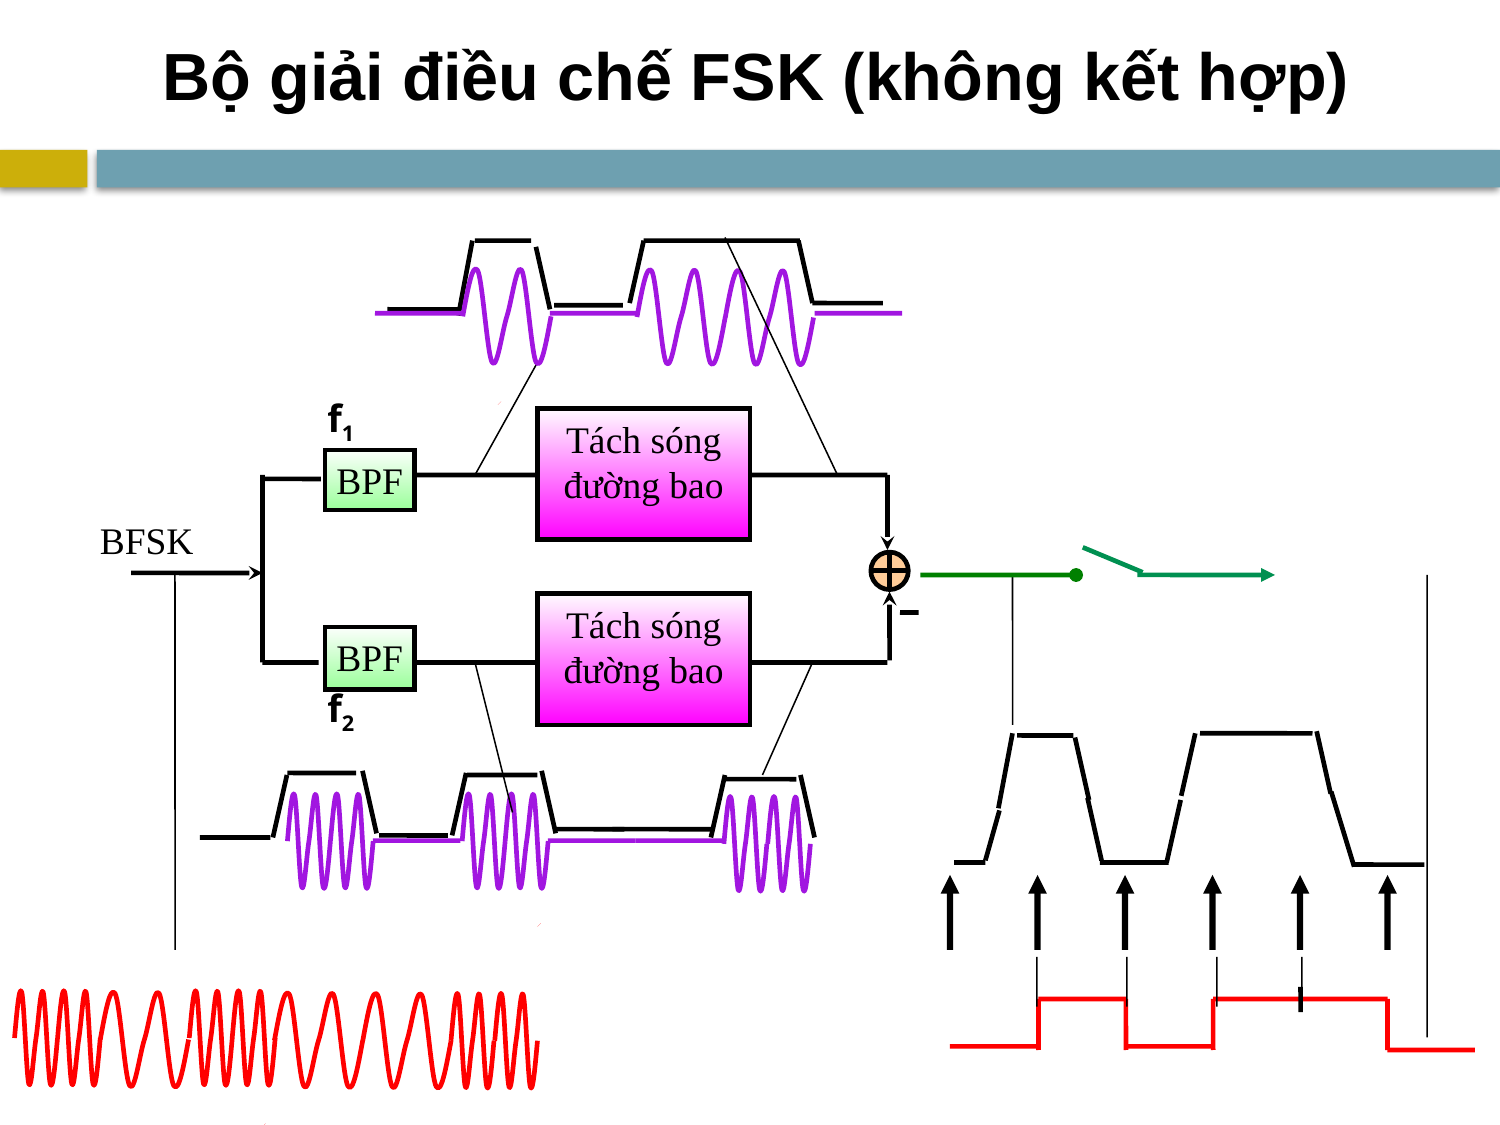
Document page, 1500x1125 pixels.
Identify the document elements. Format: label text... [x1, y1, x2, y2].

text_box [949, 956, 1476, 1051]
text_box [374, 262, 903, 372]
text_box [883, 591, 896, 605]
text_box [199, 770, 815, 838]
text_box [870, 552, 909, 590]
text_box BPF [324, 627, 415, 677]
text_box BFSK [99, 510, 259, 575]
text_box Tách sóng đường bao [537, 593, 750, 725]
text_box Tách sóng đường bao [537, 408, 750, 540]
text_box [1137, 568, 1276, 582]
text_box f1 [312, 387, 438, 454]
text_box [920, 568, 1083, 582]
text_box f2 [312, 677, 438, 744]
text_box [953, 730, 1425, 867]
text_box BPF [324, 454, 415, 511]
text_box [287, 847, 811, 898]
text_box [949, 874, 1388, 951]
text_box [14, 984, 538, 1125]
title Bộ giải điều chế FSK (không kết hợp) [37, 12, 1475, 135]
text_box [387, 240, 884, 261]
text_box [250, 566, 263, 580]
text_box [881, 537, 894, 550]
